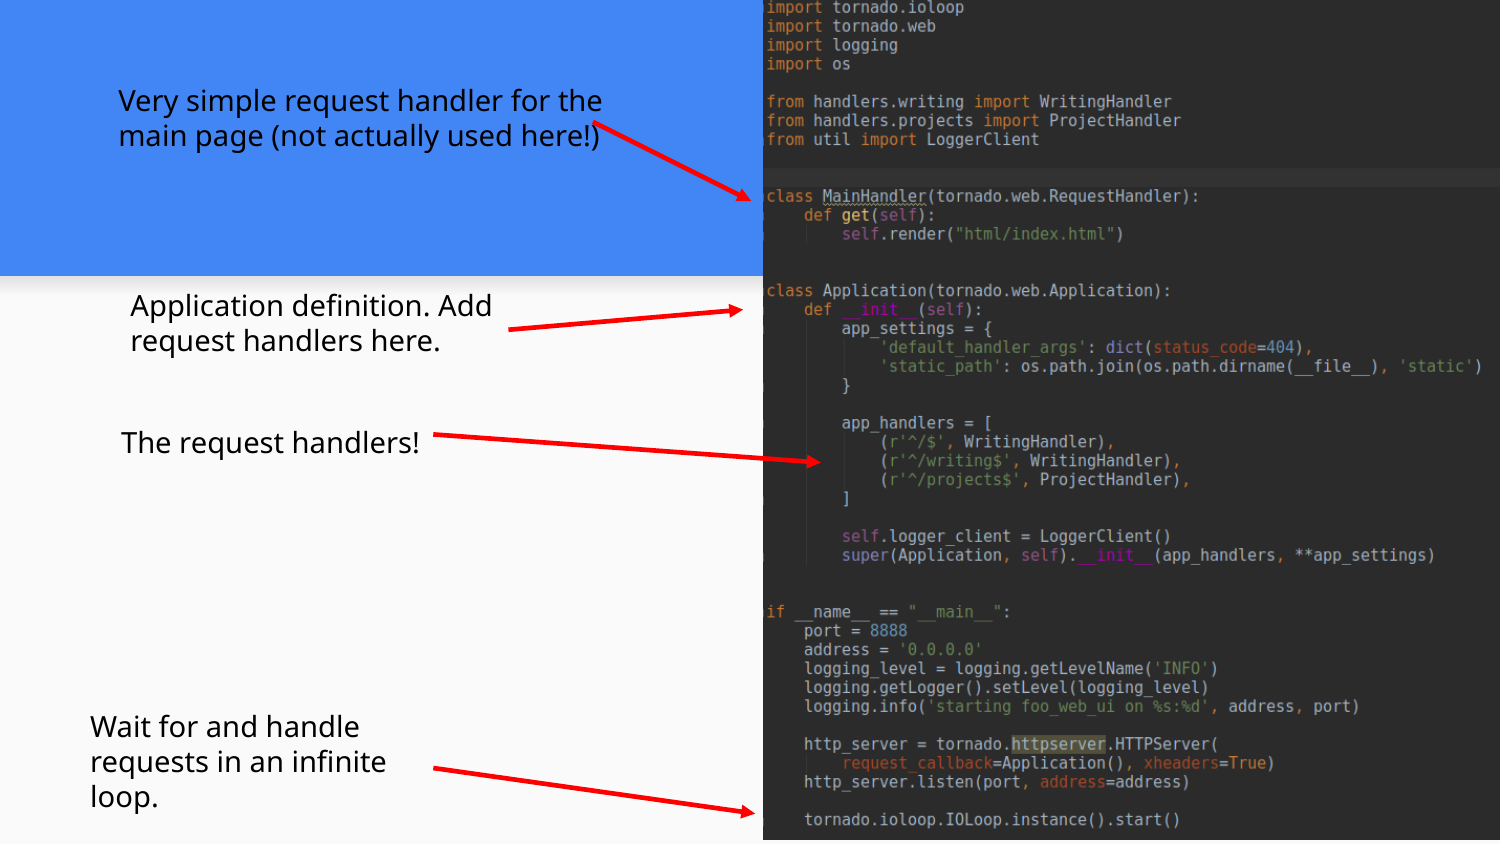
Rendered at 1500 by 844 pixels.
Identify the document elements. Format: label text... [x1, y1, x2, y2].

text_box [432, 434, 822, 463]
text_box The request handlers! [105, 408, 593, 523]
text_box Wait for and handle requests in an infinite loop. [75, 692, 419, 830]
picture [762, 0, 1500, 840]
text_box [592, 121, 752, 202]
text_box Application definition. Add request handlers here. [115, 272, 565, 408]
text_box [508, 309, 744, 331]
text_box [432, 767, 756, 814]
text_box Very simple request handler for the main page (not actually used here!) [103, 66, 635, 267]
